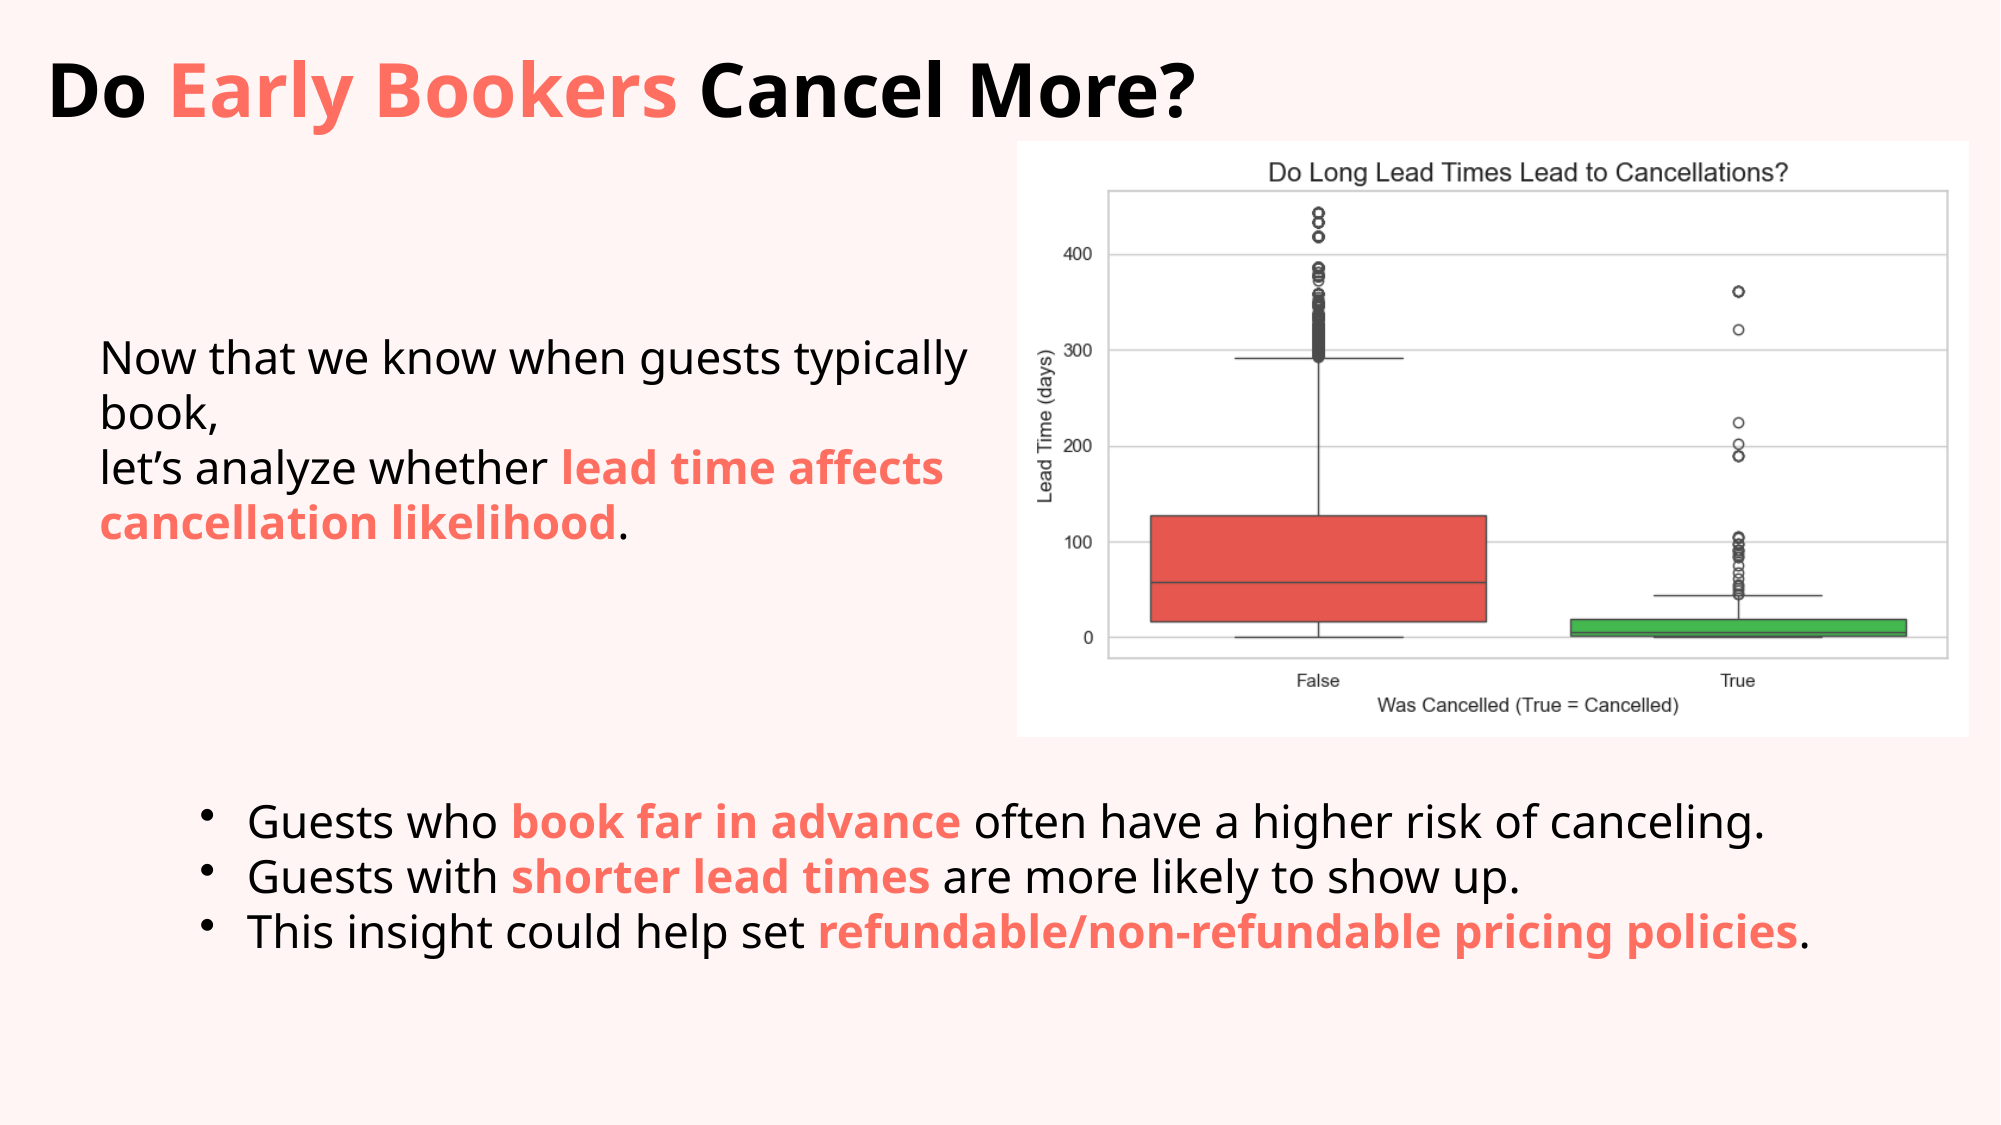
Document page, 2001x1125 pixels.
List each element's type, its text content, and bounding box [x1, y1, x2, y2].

text_box Now that we know when guests typically book, let’s analyze whether lead time affects cancellation likelihood. [84, 321, 1017, 557]
text_box Do Early Bookers Cancel More? [31, 35, 1419, 140]
text_box Guests who book far in advance often have a higher risk of canceling. Guests with shorter lead times are more likely to show up. This insight could help set refundable/non-refundable pricing policies. [144, 785, 1827, 966]
picture [1017, 141, 1969, 737]
